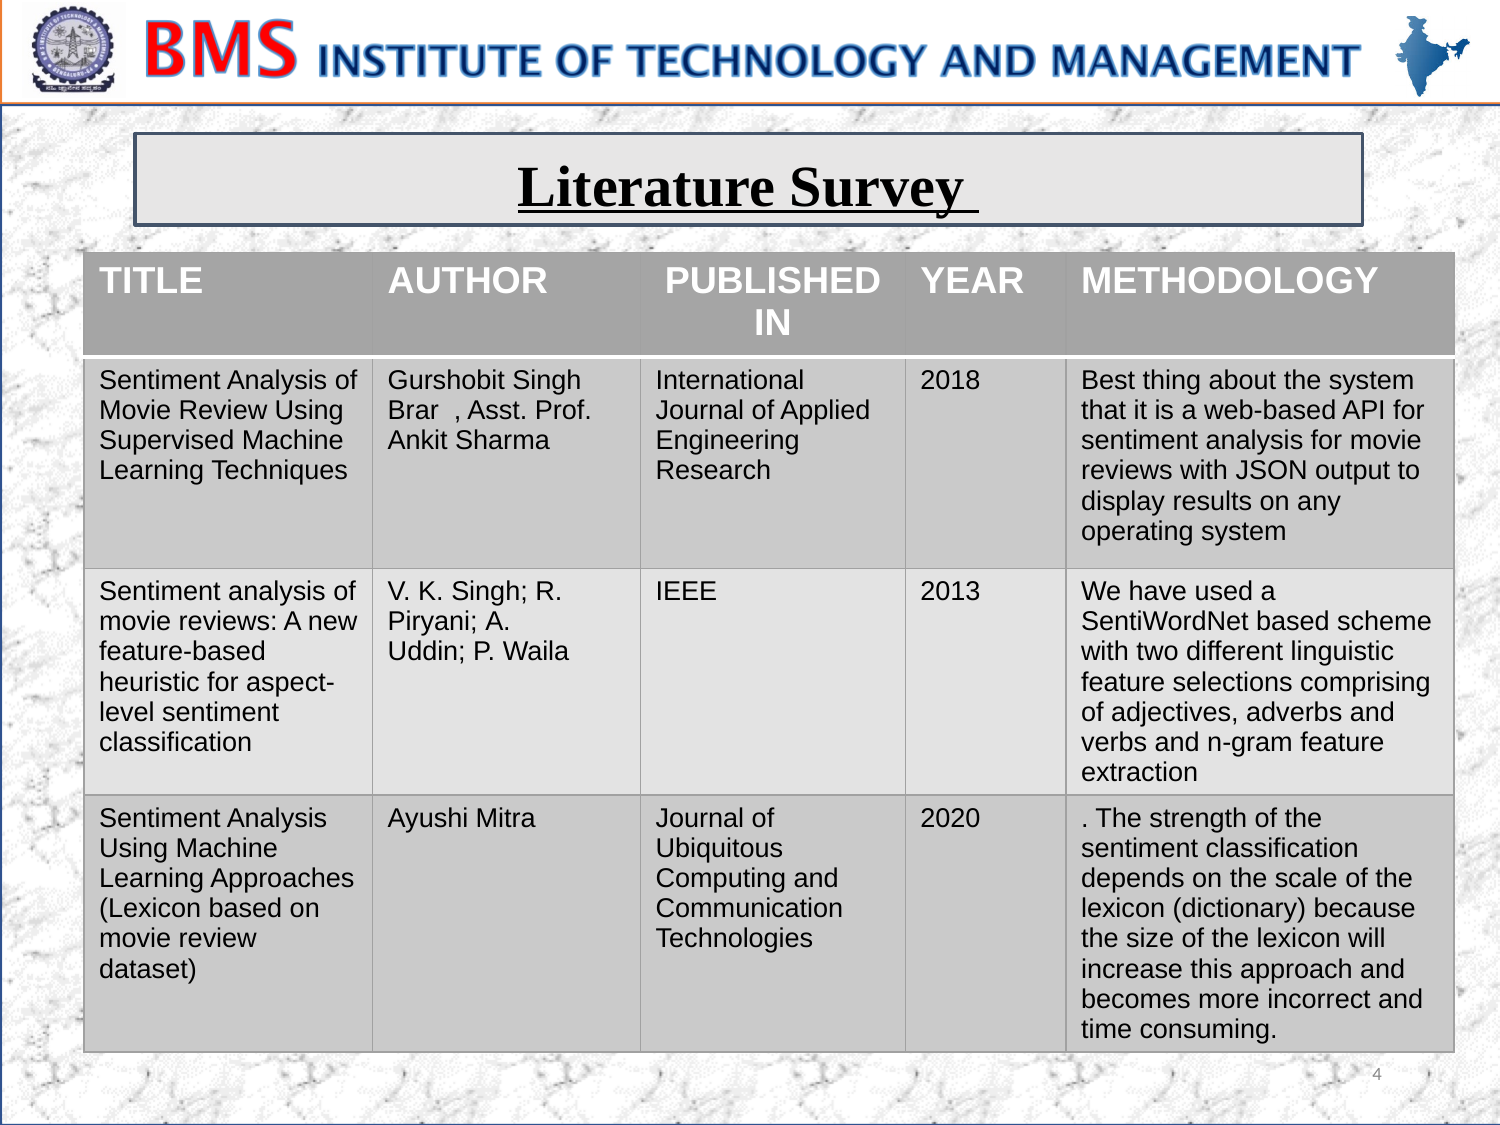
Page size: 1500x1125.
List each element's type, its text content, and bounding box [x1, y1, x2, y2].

table_cell V. K. Singh; R. Piryani; A. Uddin; P. Waila [373, 569, 640, 794]
table_cell 2018 [906, 359, 1065, 568]
table_cell Ayushi Mitra [373, 796, 640, 1051]
table_cell 2020 [906, 796, 1065, 1051]
table_cell . The strength of the sentiment classification depends on the scale of the lexicon (dictionary) because the size of the lexicon will increase this approach and becomes more incorrect and time consuming. [1067, 796, 1453, 1051]
table_header PUBLISHED IN [641, 253, 905, 355]
table_header METHODOLOGY [1067, 253, 1453, 355]
table_cell 2013 [906, 569, 1065, 794]
text_box Literature Survey [134, 133, 1363, 225]
table_cell We have used a SentiWordNet based scheme with two different linguistic feature selections comprising of adjectives, adverbs and verbs and n-gram feature extraction [1067, 569, 1453, 794]
picture [0, 0, 1500, 1125]
table_cell IEEE [641, 569, 905, 794]
table_cell International Journal of Applied Engineering Research [641, 359, 905, 568]
table_header AUTHOR [373, 253, 640, 355]
slide_number 4 [1059, 1053, 1397, 1103]
table_header TITLE [85, 253, 372, 355]
table_cell Journal of Ubiquitous Computing and Communication Technologies [641, 796, 905, 1051]
table_cell Sentiment Analysis of Movie Review Using Supervised Machine Learning Techniques [85, 359, 372, 568]
table_cell Best thing about the system that it is a web-based API for sentiment analysis for movie reviews with JSON output to display results on any operating system [1067, 359, 1453, 568]
table_cell Gurshobit Singh Brar , Asst. Prof. Ankit Sharma [373, 359, 640, 568]
table_header YEAR [906, 253, 1065, 355]
table_cell Sentiment analysis of movie reviews: A new feature-based heuristic for aspect-level sentiment classification [85, 569, 372, 794]
table_cell Sentiment Analysis Using Machine Learning Approaches (Lexicon based on movie review dataset) [85, 796, 372, 1051]
